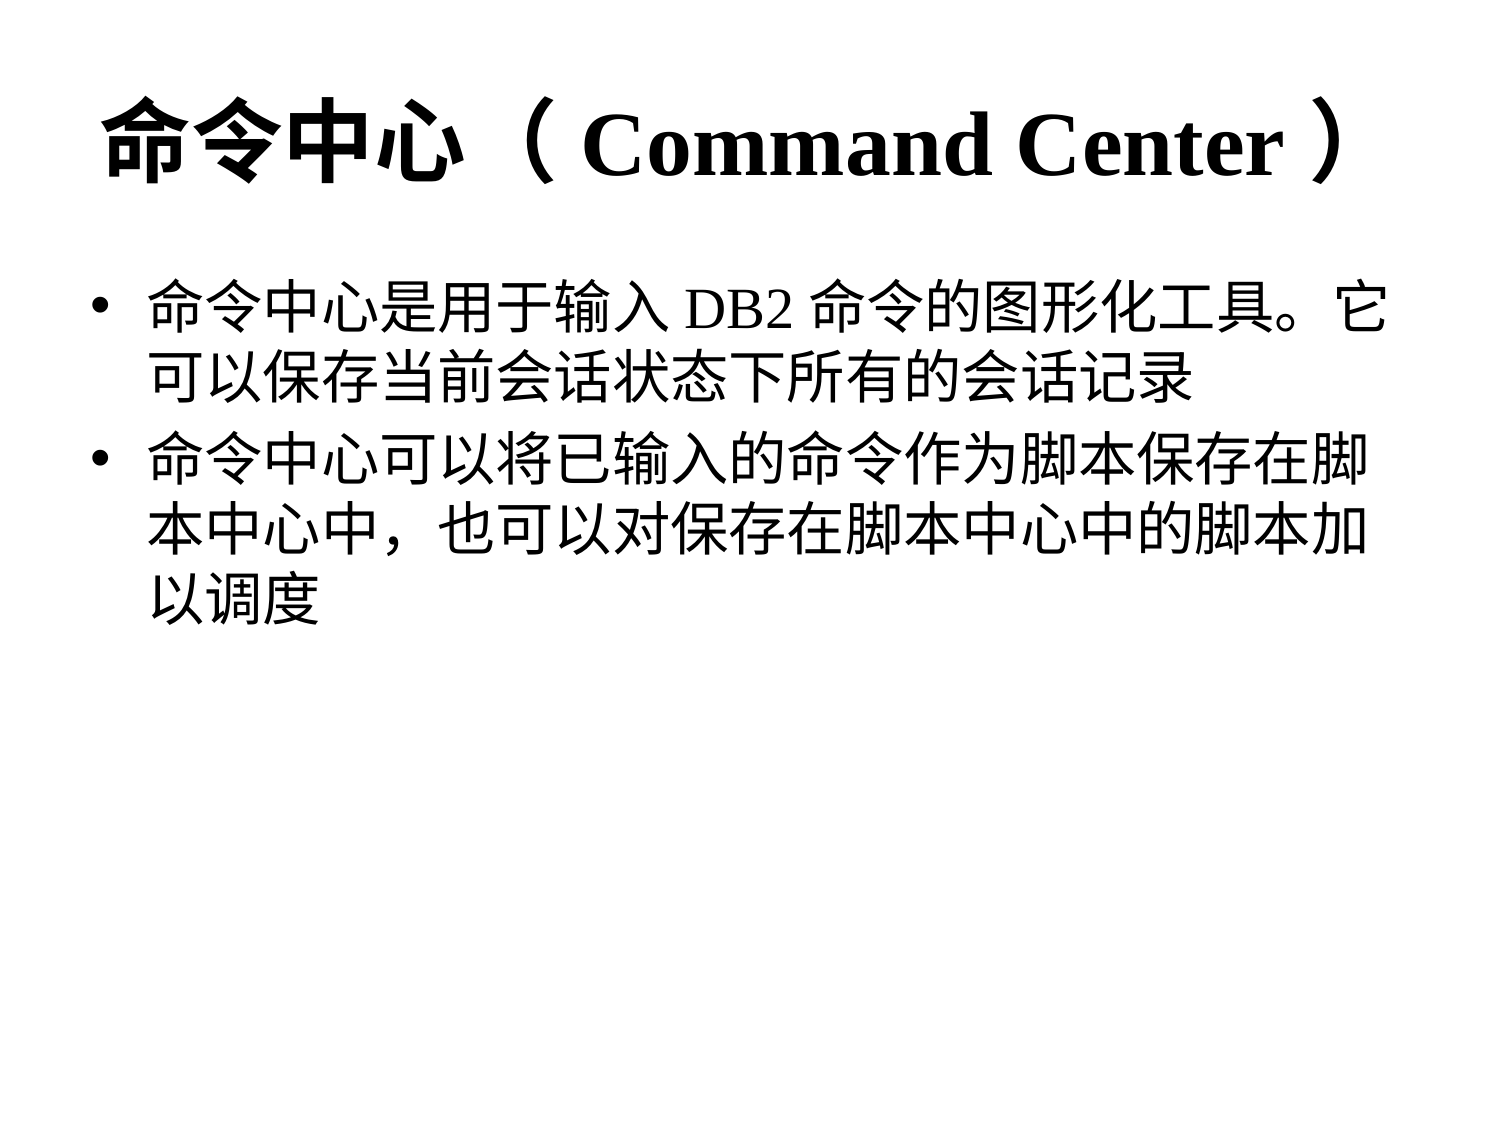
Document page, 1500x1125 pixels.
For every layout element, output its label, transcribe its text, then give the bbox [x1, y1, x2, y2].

title 命令中心（Command Center） [75, 45, 1425, 233]
list 命令中心是用于输入DB2命令的图形化工具。它可以保存当前会话状态下所有的会话记录 命令中心可以将已输入的命令作为脚本保存在脚本中心中，也可以对保存在脚本中心中的脚本加以调度 [75, 262, 1425, 1005]
